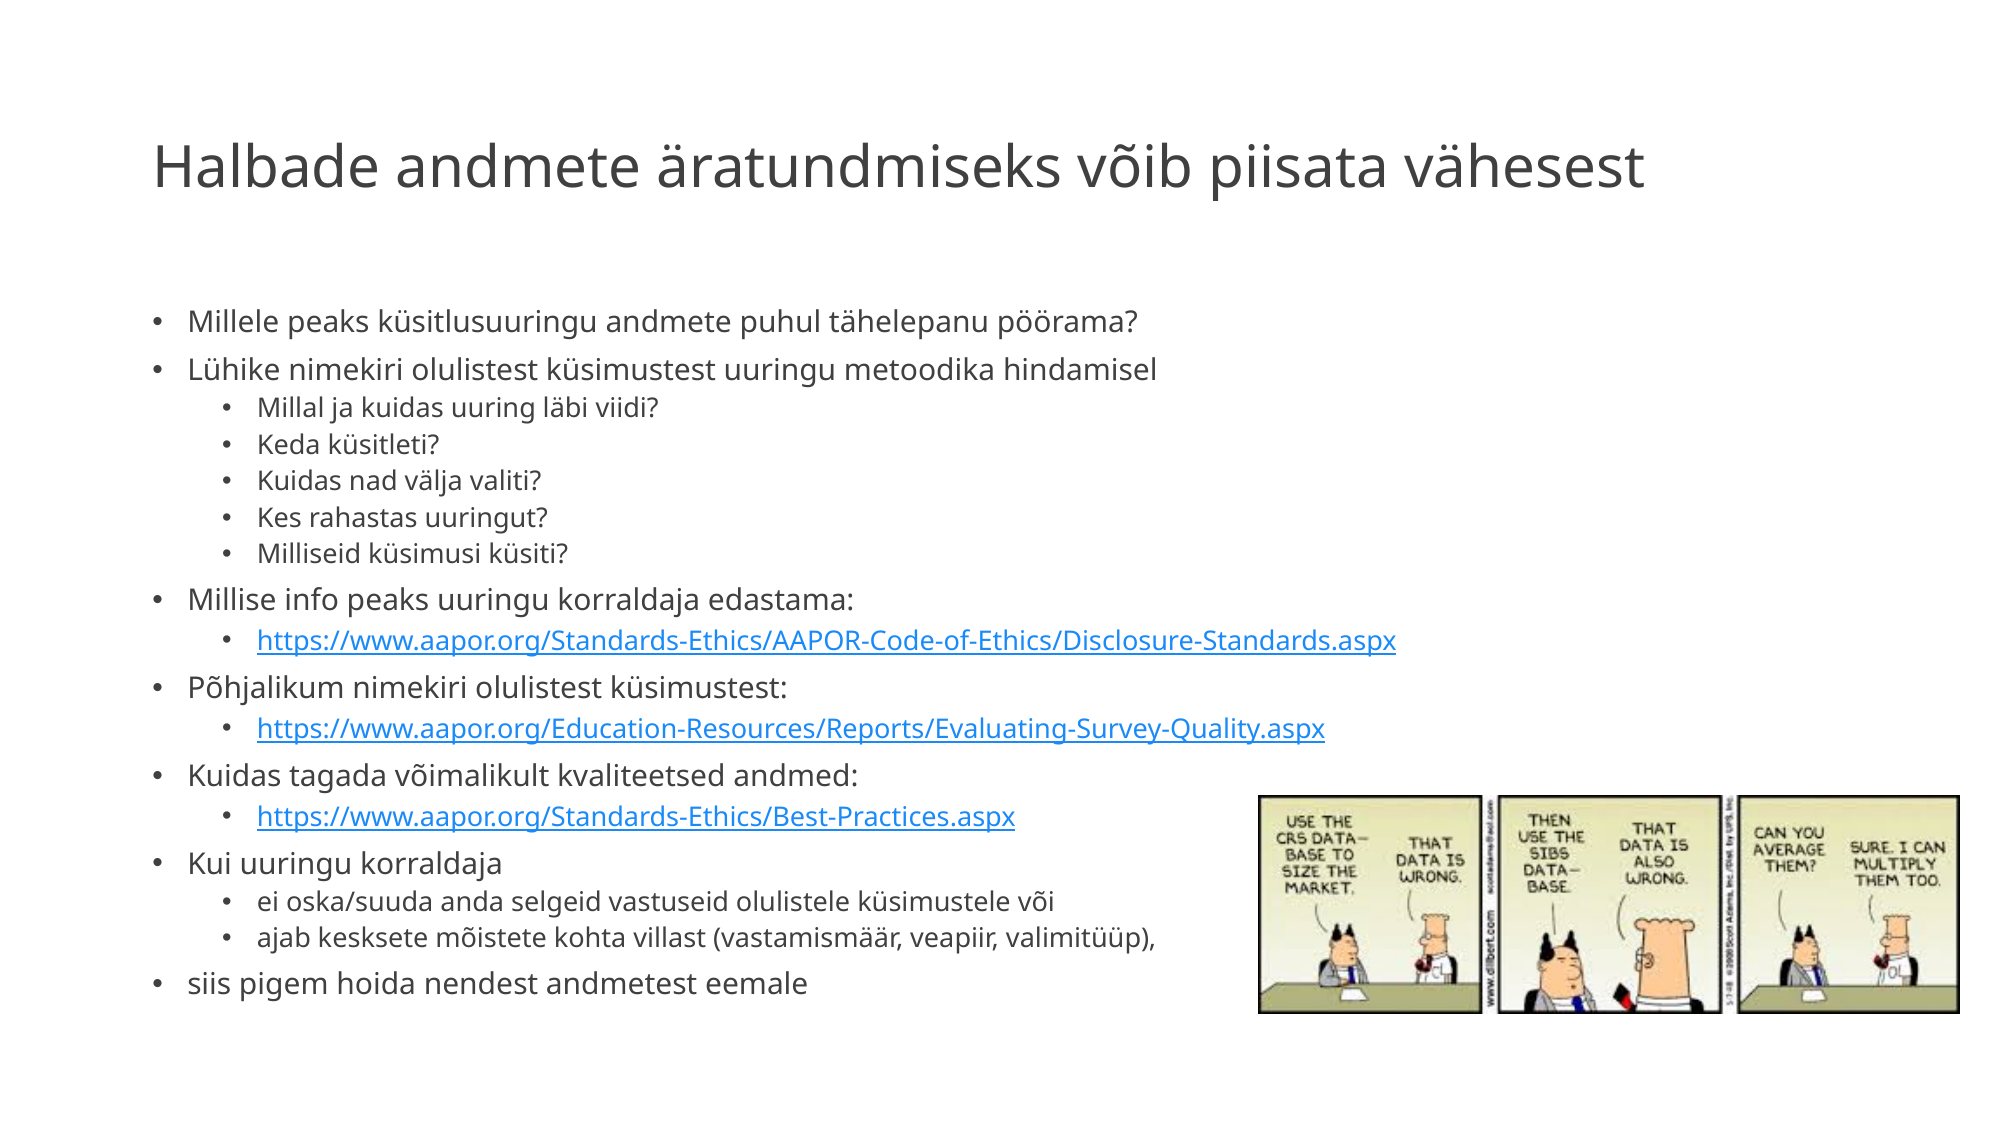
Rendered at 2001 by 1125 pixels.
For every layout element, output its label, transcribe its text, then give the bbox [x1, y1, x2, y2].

picture [1258, 795, 1960, 1014]
title Halbade andmete äratundmiseks võib piisata vähesest [137, 59, 1863, 278]
list Millele peaks küsitlusuuringu andmete puhul tähelepanu pöörama? Lühike nimekiri olulistest küsimustest uuringu metoodika hindamisel Millal ja kuidas uuring läbi viidi? Keda küsitleti? Kuidas nad välja valiti? Kes rahastas uuringut? Milliseid küsimusi küsiti? Millise info peaks uuringu korraldaja edastama: https://www.aapor.org/Standards-Ethics/AAPOR-Code-of-Ethics/Disclosure-Standards.aspx Põhjalikum nimekiri olulistest küsimustest: https://www.aapor.org/Education-Resources/Reports/Evaluating-Survey-Quality.aspx Kuidas tagada võimalikult kvaliteetsed andmed: https://www.aapor.org/Standards-Ethics/Best-Practices.aspx Kui uuringu korraldaja ei oska/suuda anda selgeid vastuseid olulistele küsimustele või ajab kesksete mõistete kohta villast (vastamismäär, veapiir, valimitüüp), siis pigem hoida nendest andmetest eemale [137, 299, 1863, 1014]
